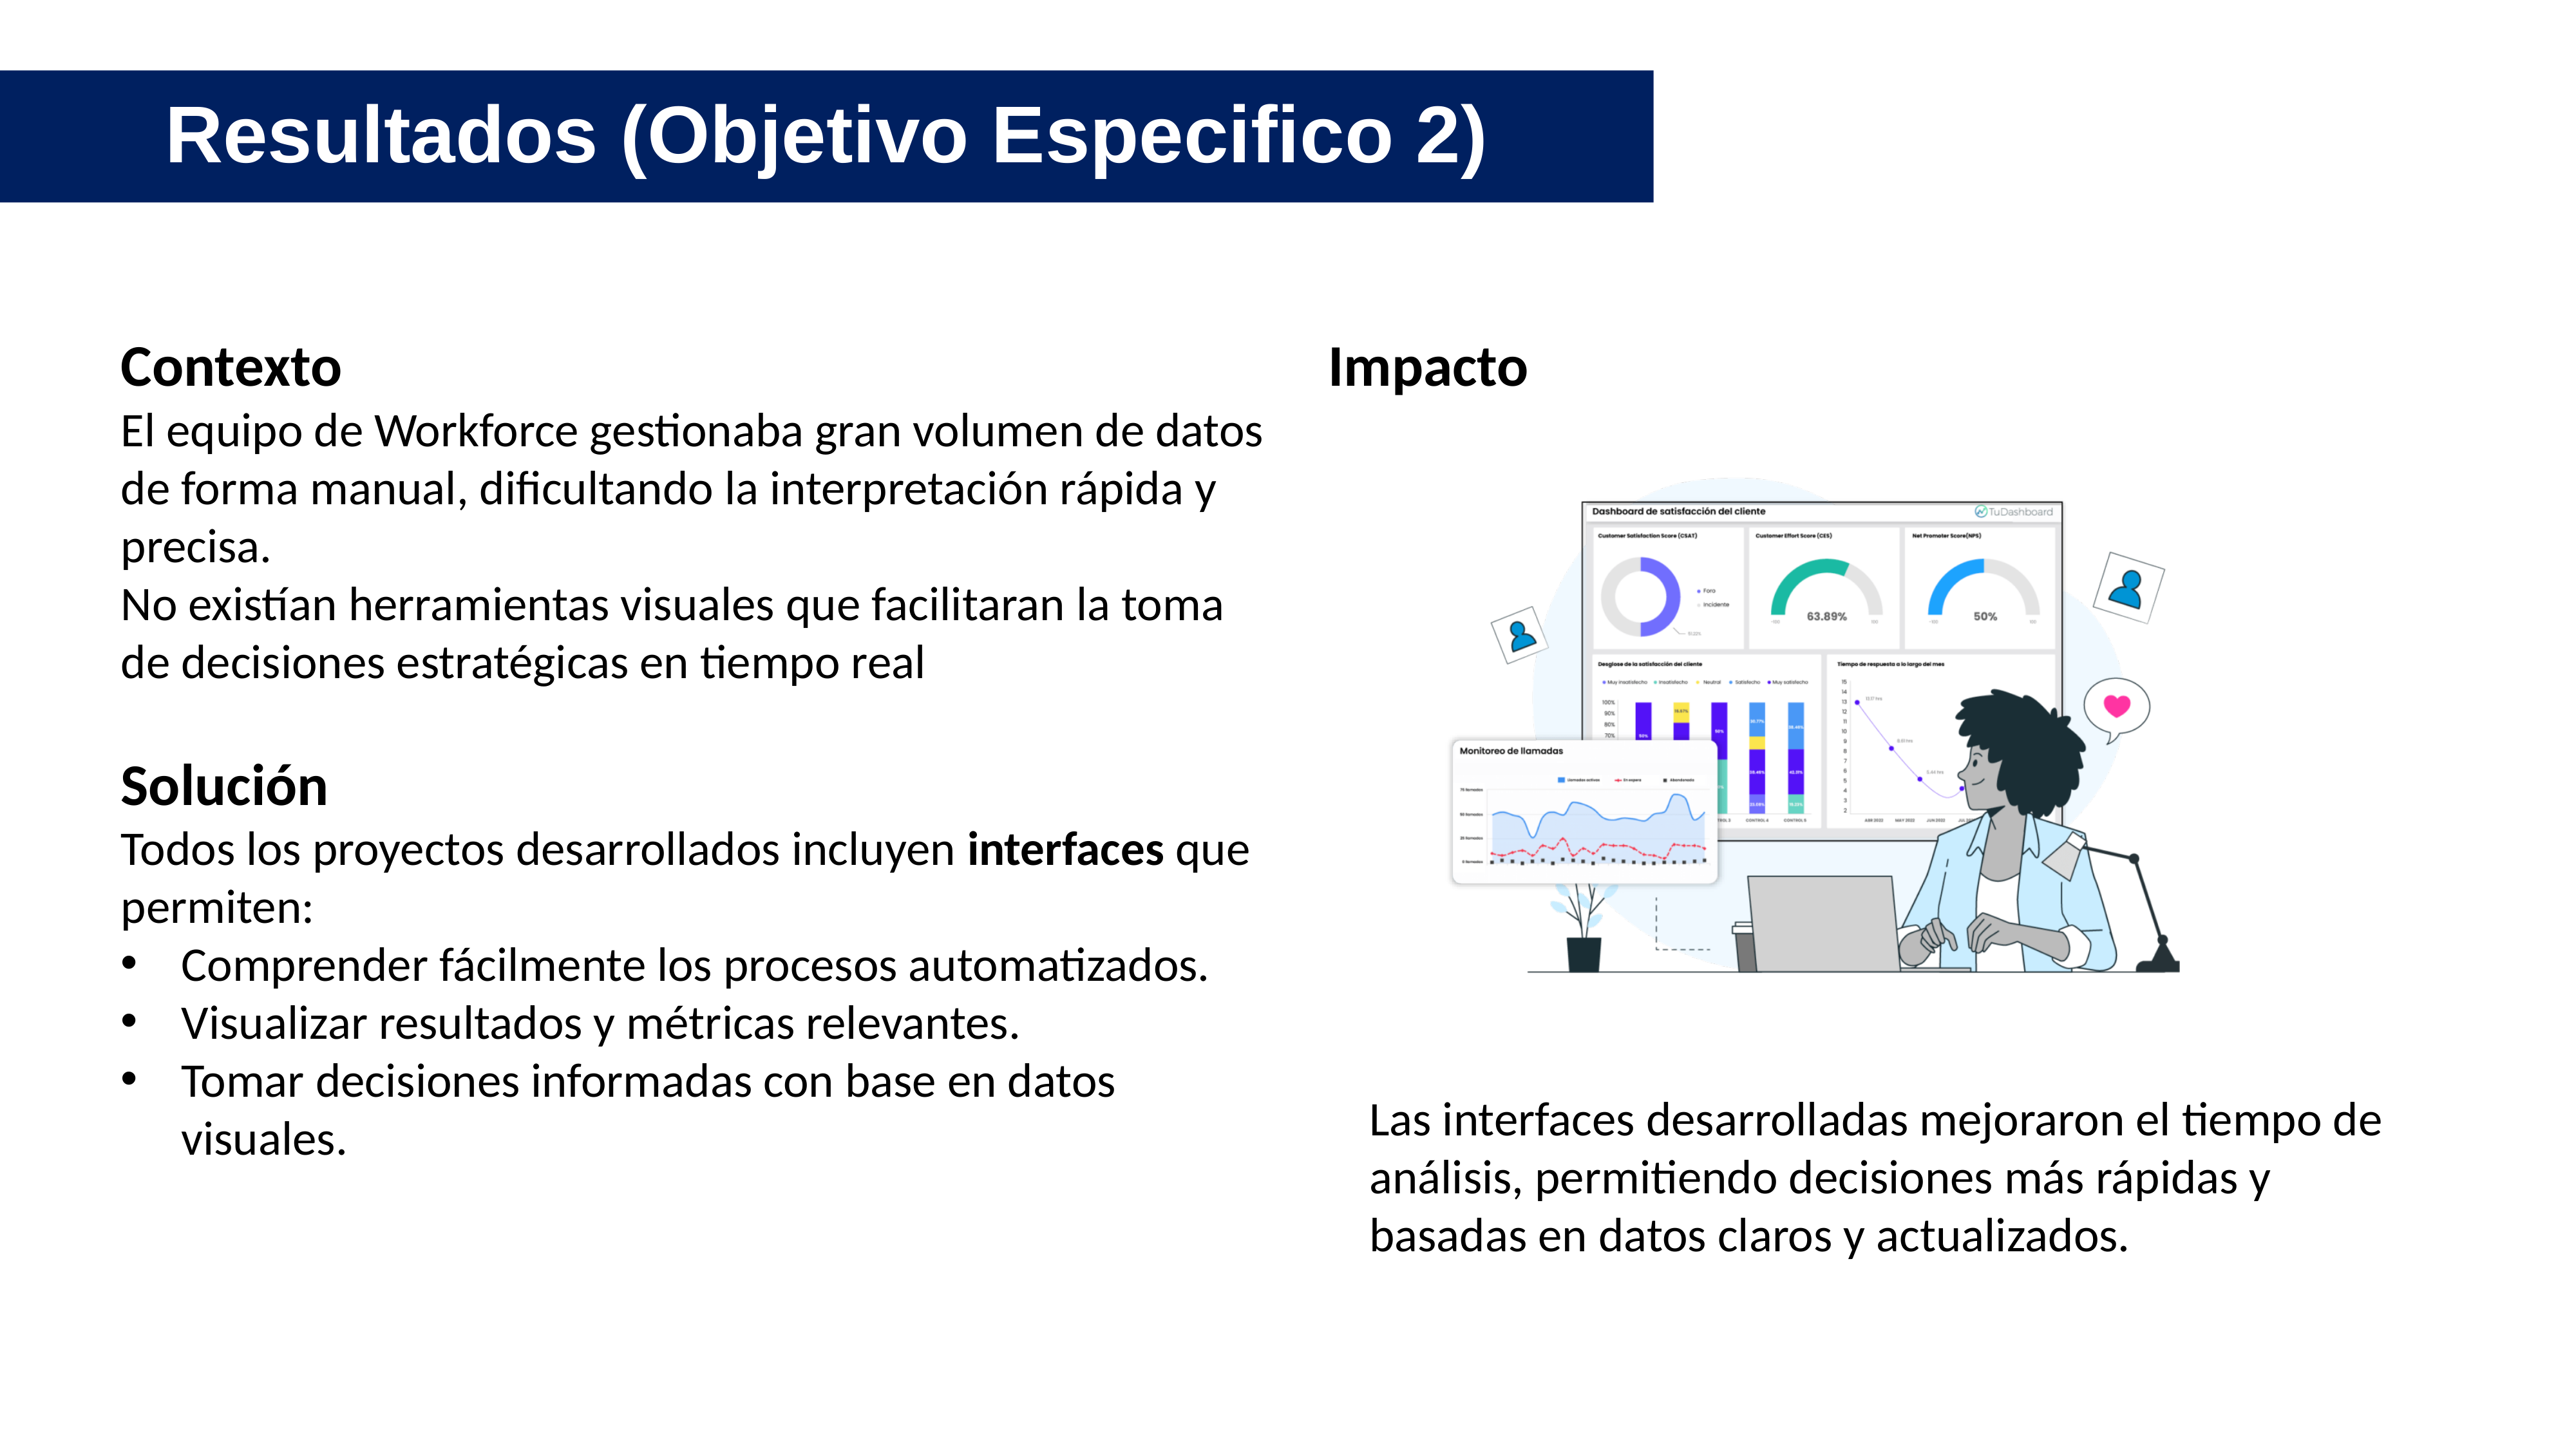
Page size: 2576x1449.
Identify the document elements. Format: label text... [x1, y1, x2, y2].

text_box Las interfaces desarrolladas mejoraron el tiempo de análisis, permitiendo decisiones más rápidas y basadas en datos claros y actualizados. [1359, 1082, 2439, 1266]
text_box Contexto El equipo de Workforce gestionaba gran volumen de datos de forma manual, dificultando la interpretación rápida y precisa. No existían herramientas visuales que facilitaran la toma de decisiones estratégicas en tiempo real Solución Todos los proyectos desarrollados incluyen interfaces que permiten: Comprender fácilmente los procesos automatizados. Visualizar resultados y métricas relevantes. Tomar decisiones informadas con base en datos visuales. [111, 322, 1288, 1170]
title Resultados (Objetivo Especifico 2) [0, 70, 1654, 203]
picture [1428, 415, 2195, 1071]
text_box Impacto [1318, 322, 1539, 403]
